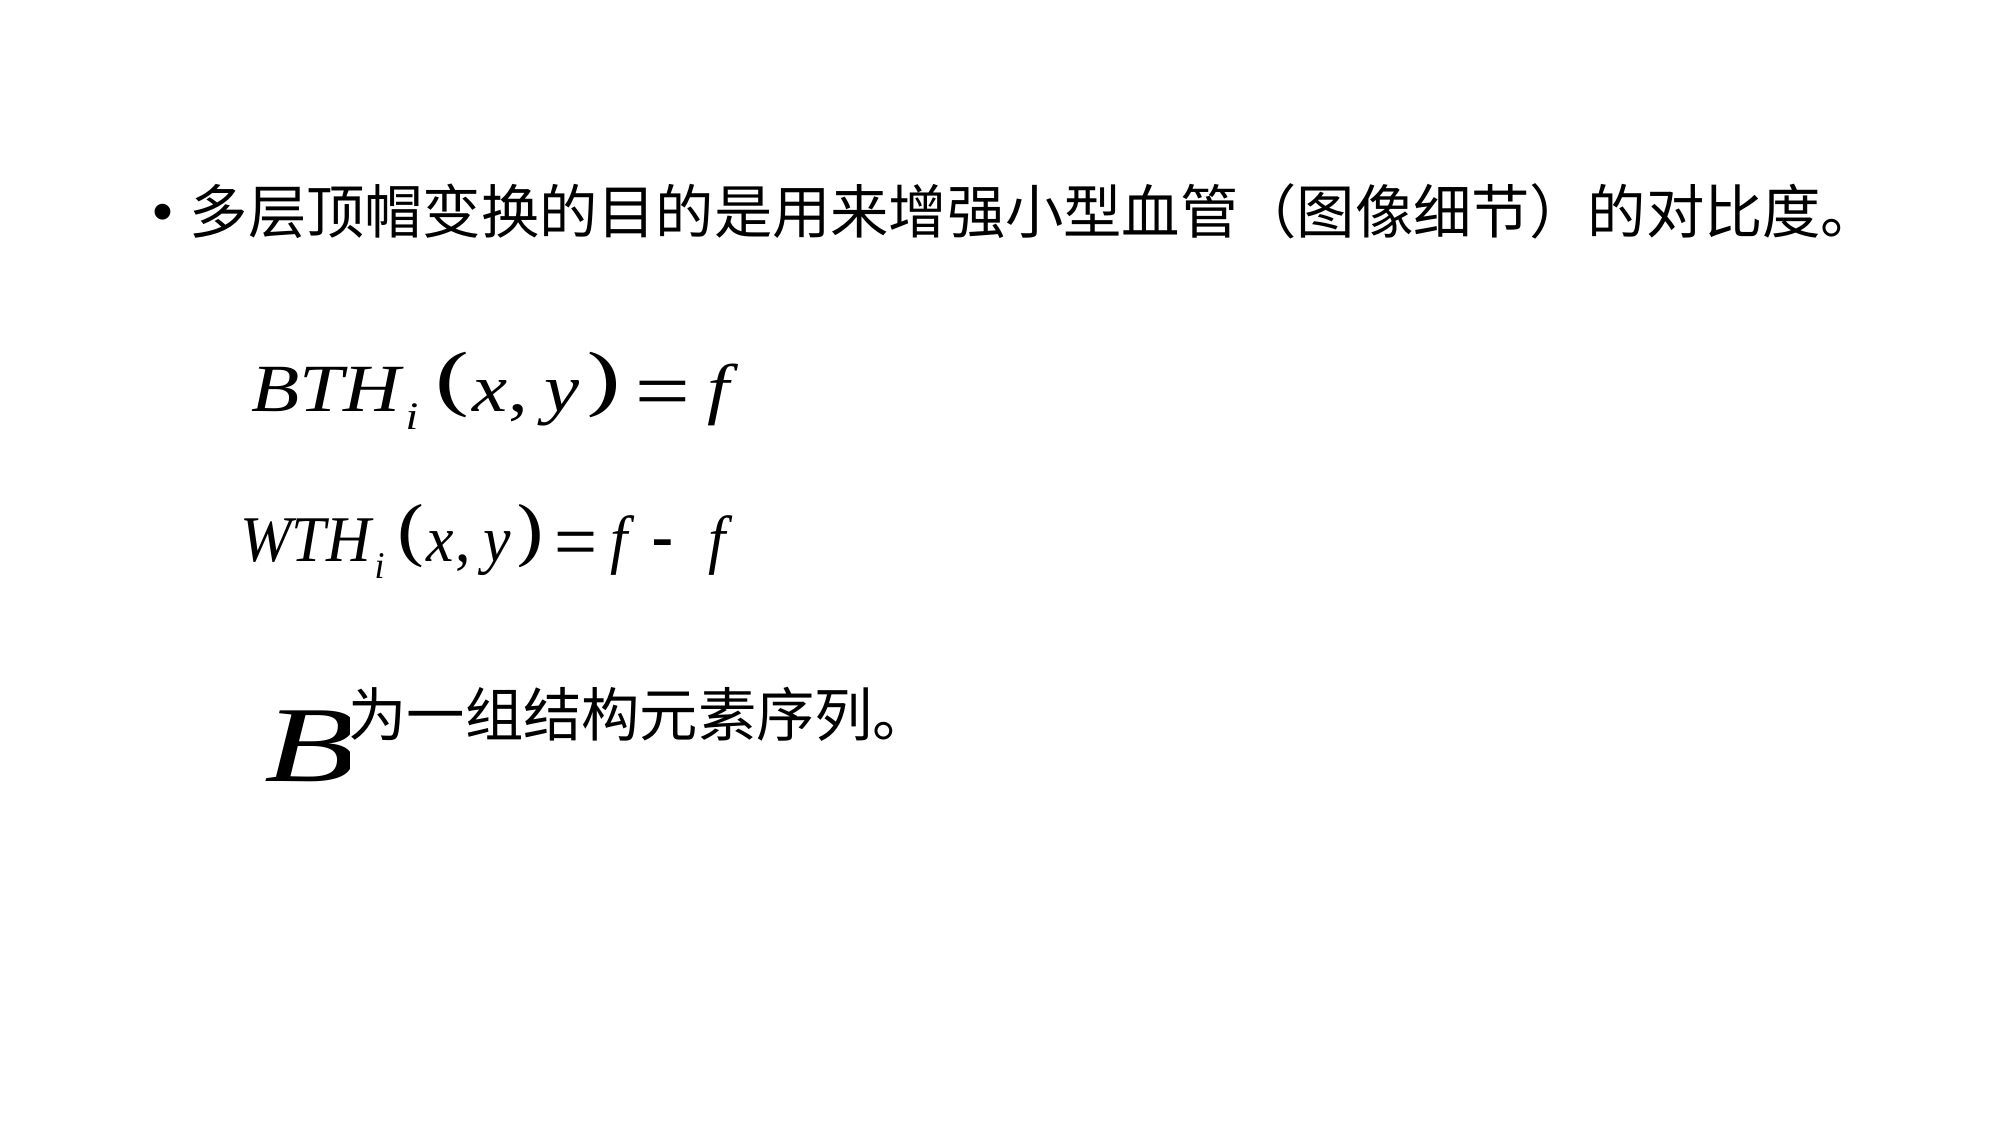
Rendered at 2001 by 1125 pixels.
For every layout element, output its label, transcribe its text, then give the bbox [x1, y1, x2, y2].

picture [236, 490, 749, 579]
picture [236, 338, 749, 430]
picture [236, 673, 350, 810]
list 多层顶帽变换的目的是用来增强小型血管（图像细节）的对比度。 为一组结构元素序列。 [137, 175, 1863, 1014]
